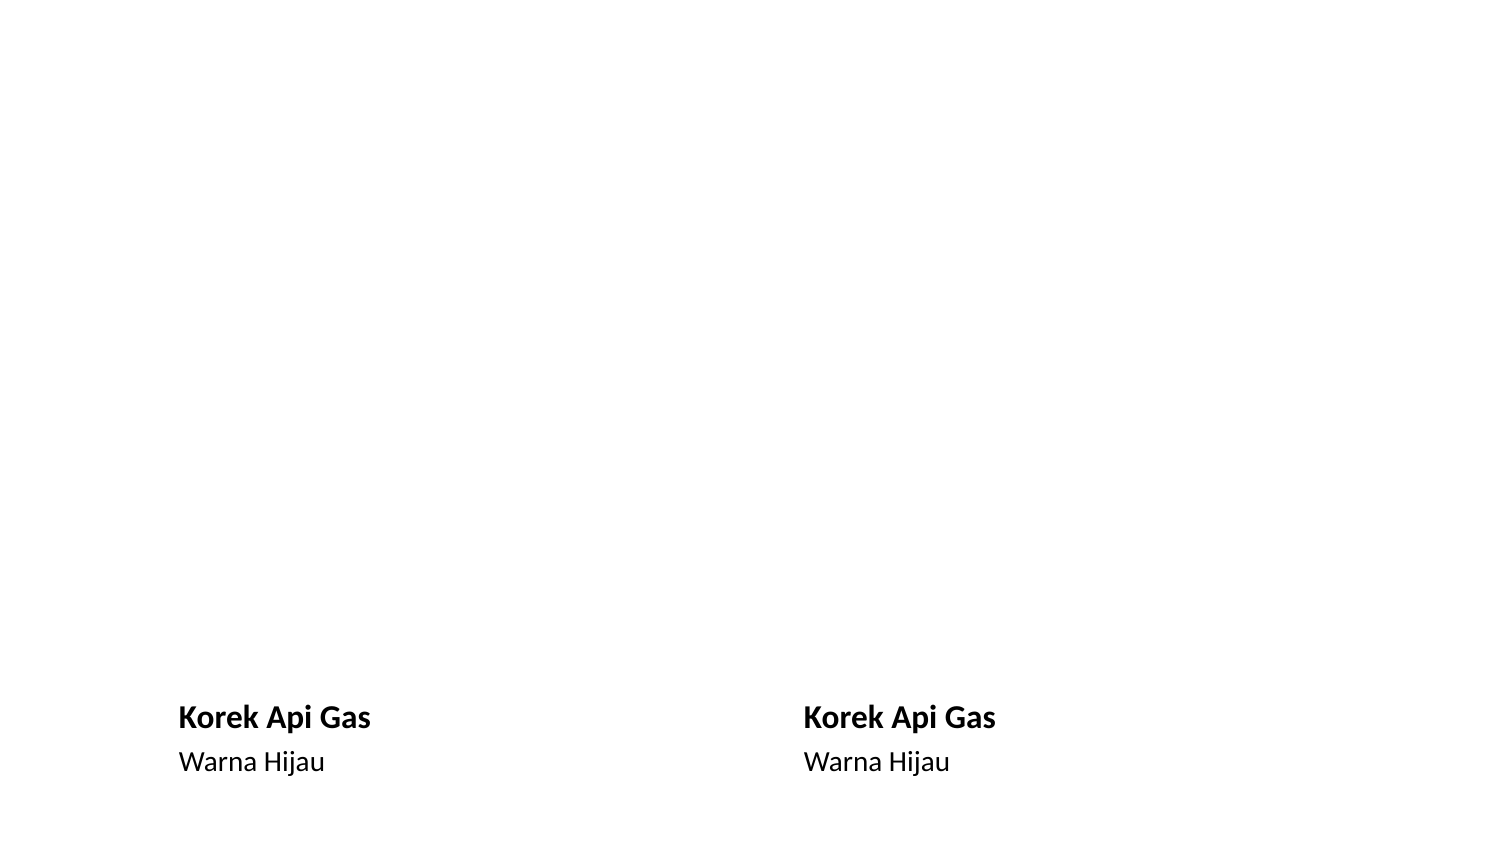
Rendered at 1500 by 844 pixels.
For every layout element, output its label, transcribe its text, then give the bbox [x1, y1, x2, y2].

text_box Korek Api Gas [163, 687, 711, 734]
text_box Warna Hijau [788, 734, 1336, 785]
text_box Korek Api Gas [788, 687, 1336, 734]
text_box Warna Hijau [163, 734, 711, 785]
